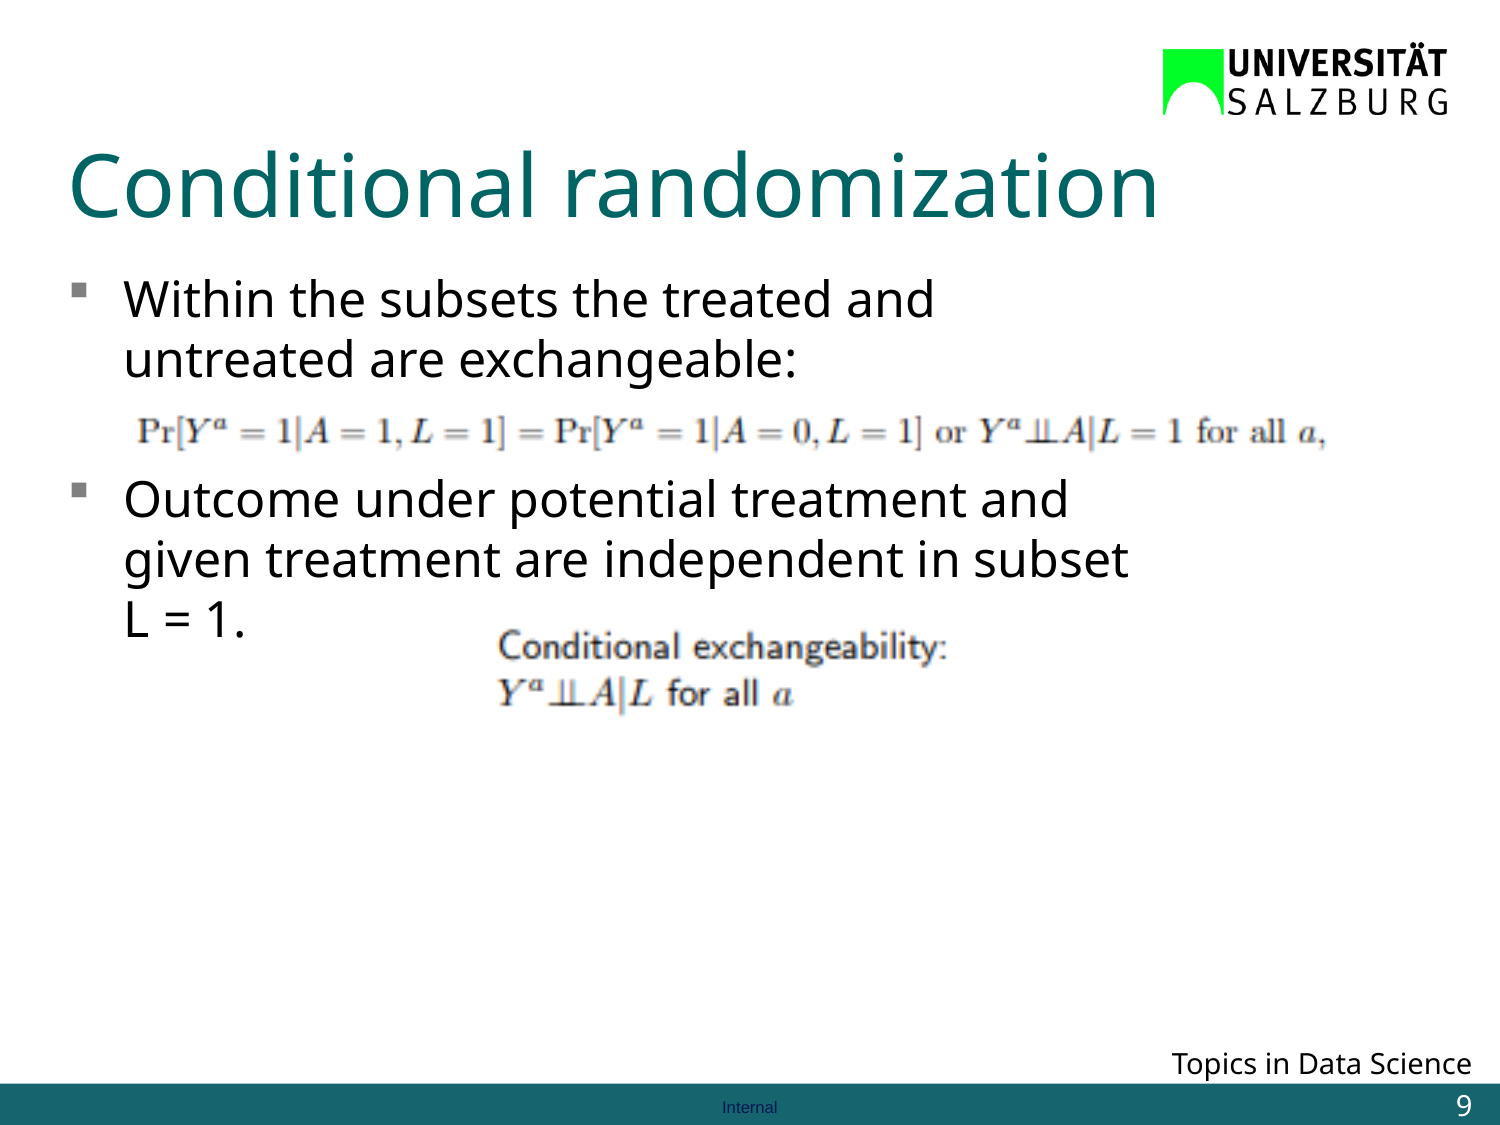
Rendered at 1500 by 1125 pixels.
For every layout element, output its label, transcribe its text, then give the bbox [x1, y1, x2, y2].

picture [123, 406, 1343, 457]
title Conditional randomization [67, 130, 1343, 338]
list Within the subsets the treated and untreated are exchangeable: Outcome under potential treatment and given treatment are independent in subset L = 1. [67, 267, 1170, 942]
picture [466, 604, 987, 733]
footer Topics in Data Science [50, 1037, 1488, 1088]
picture [1163, 42, 1447, 115]
slide_number 9 [1175, 1088, 1488, 1125]
